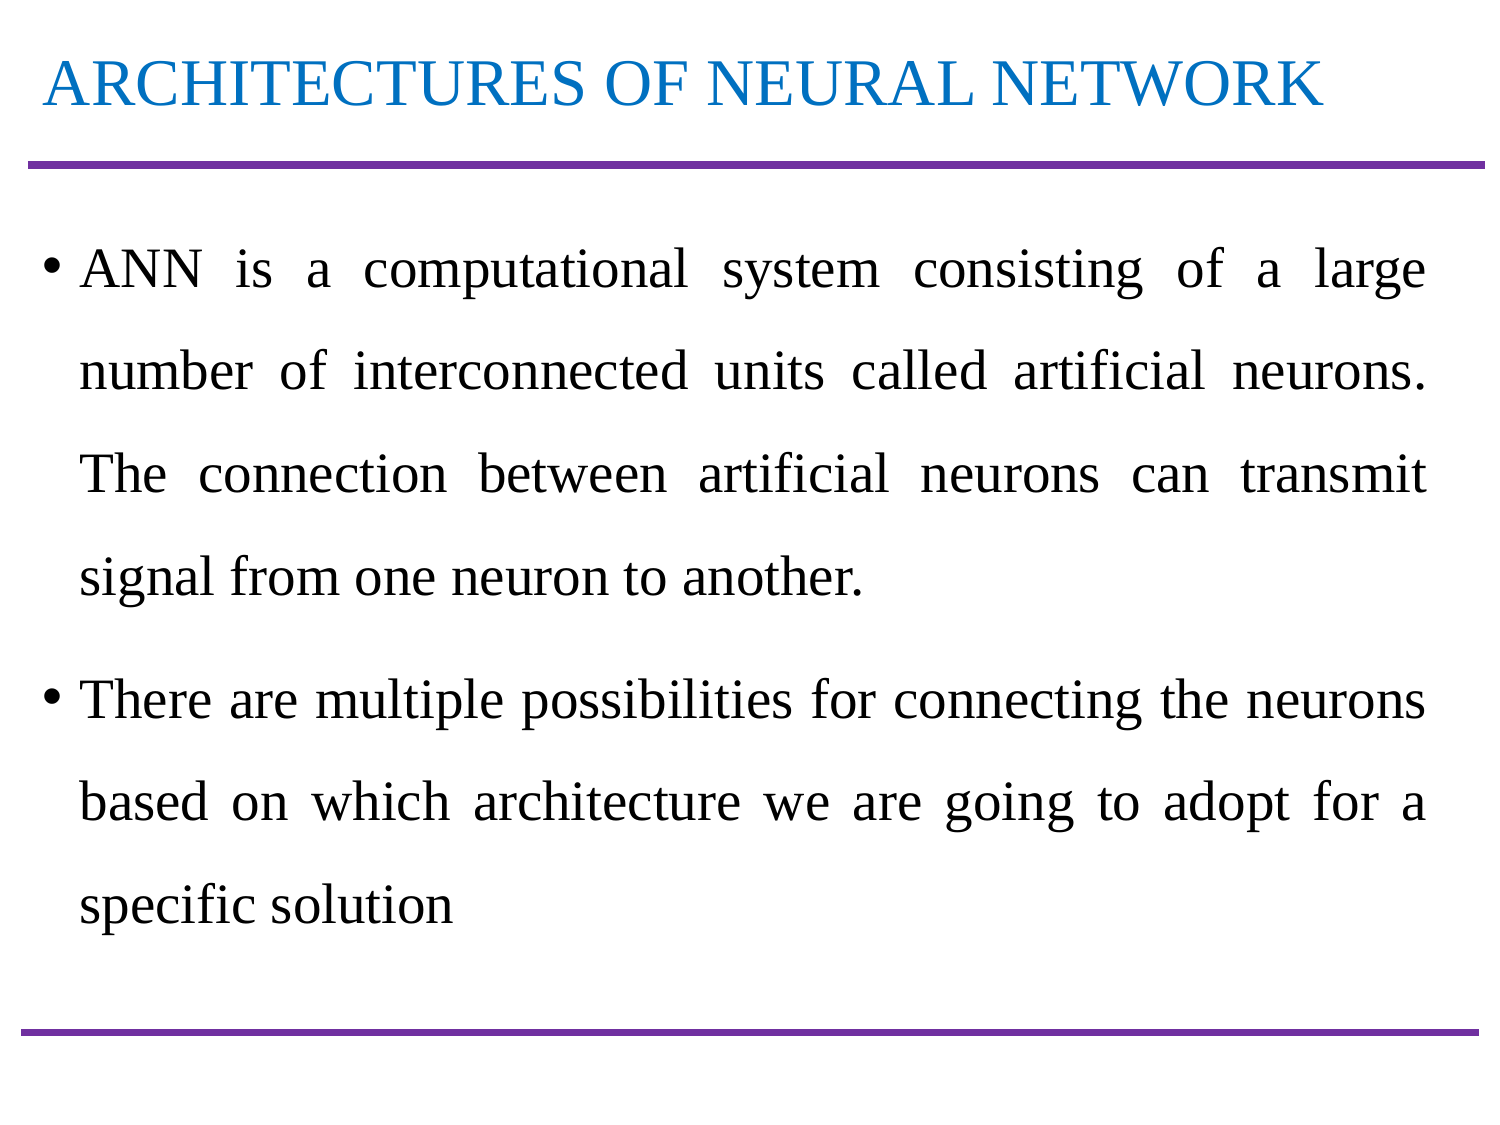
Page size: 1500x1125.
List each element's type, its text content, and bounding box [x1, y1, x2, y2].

list ANN is a computational system consisting of a large number of interconnected units called artificial neurons. The connection between artificial neurons can transmit signal from one neuron to another. There are multiple possibilities for connecting the neurons based on which architecture we are going to adopt for a specific solution [27, 188, 1443, 946]
title ARCHITECTURES OF NEURAL NETWORK [27, 25, 1443, 143]
